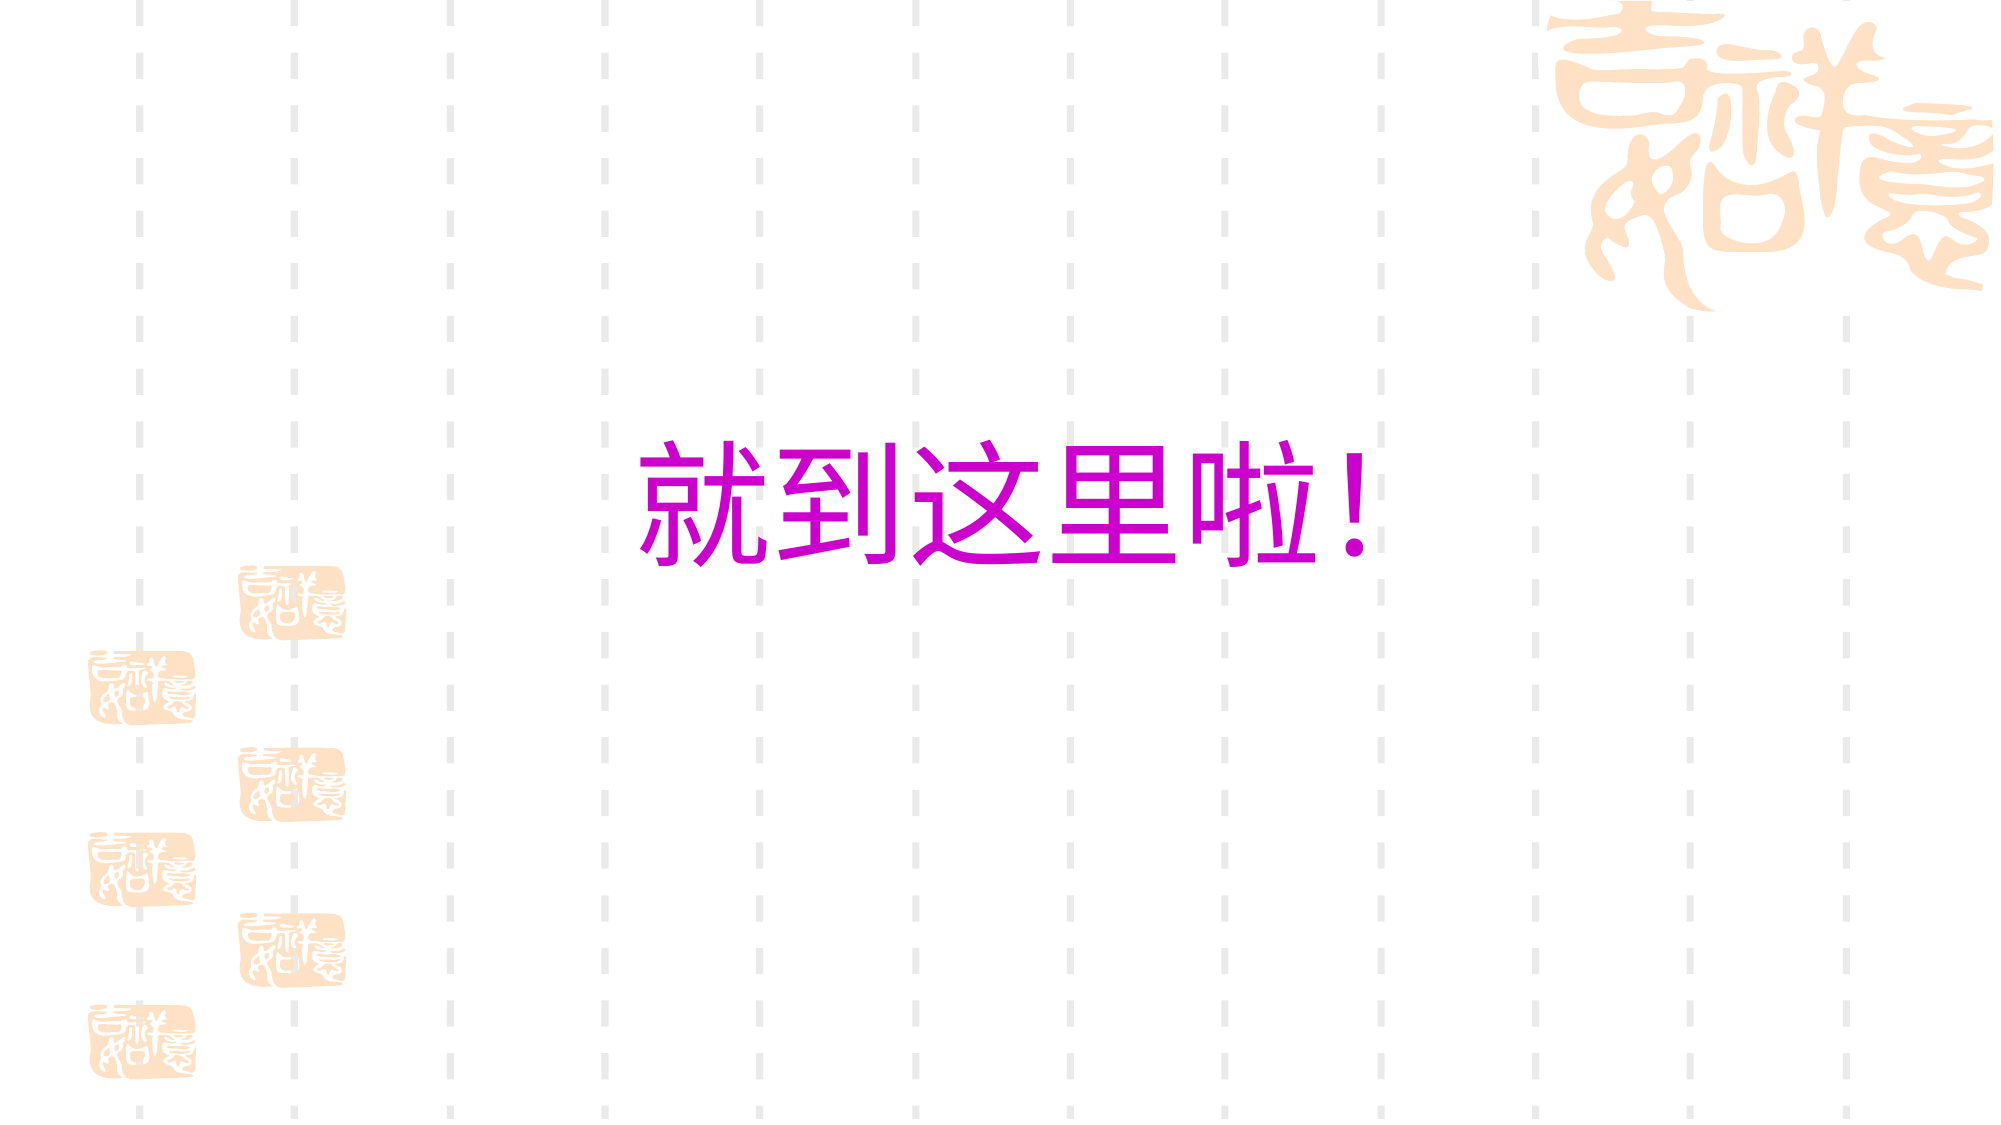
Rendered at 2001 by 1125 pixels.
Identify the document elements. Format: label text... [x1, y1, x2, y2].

text_box 就到这里啦！ [618, 411, 1474, 592]
